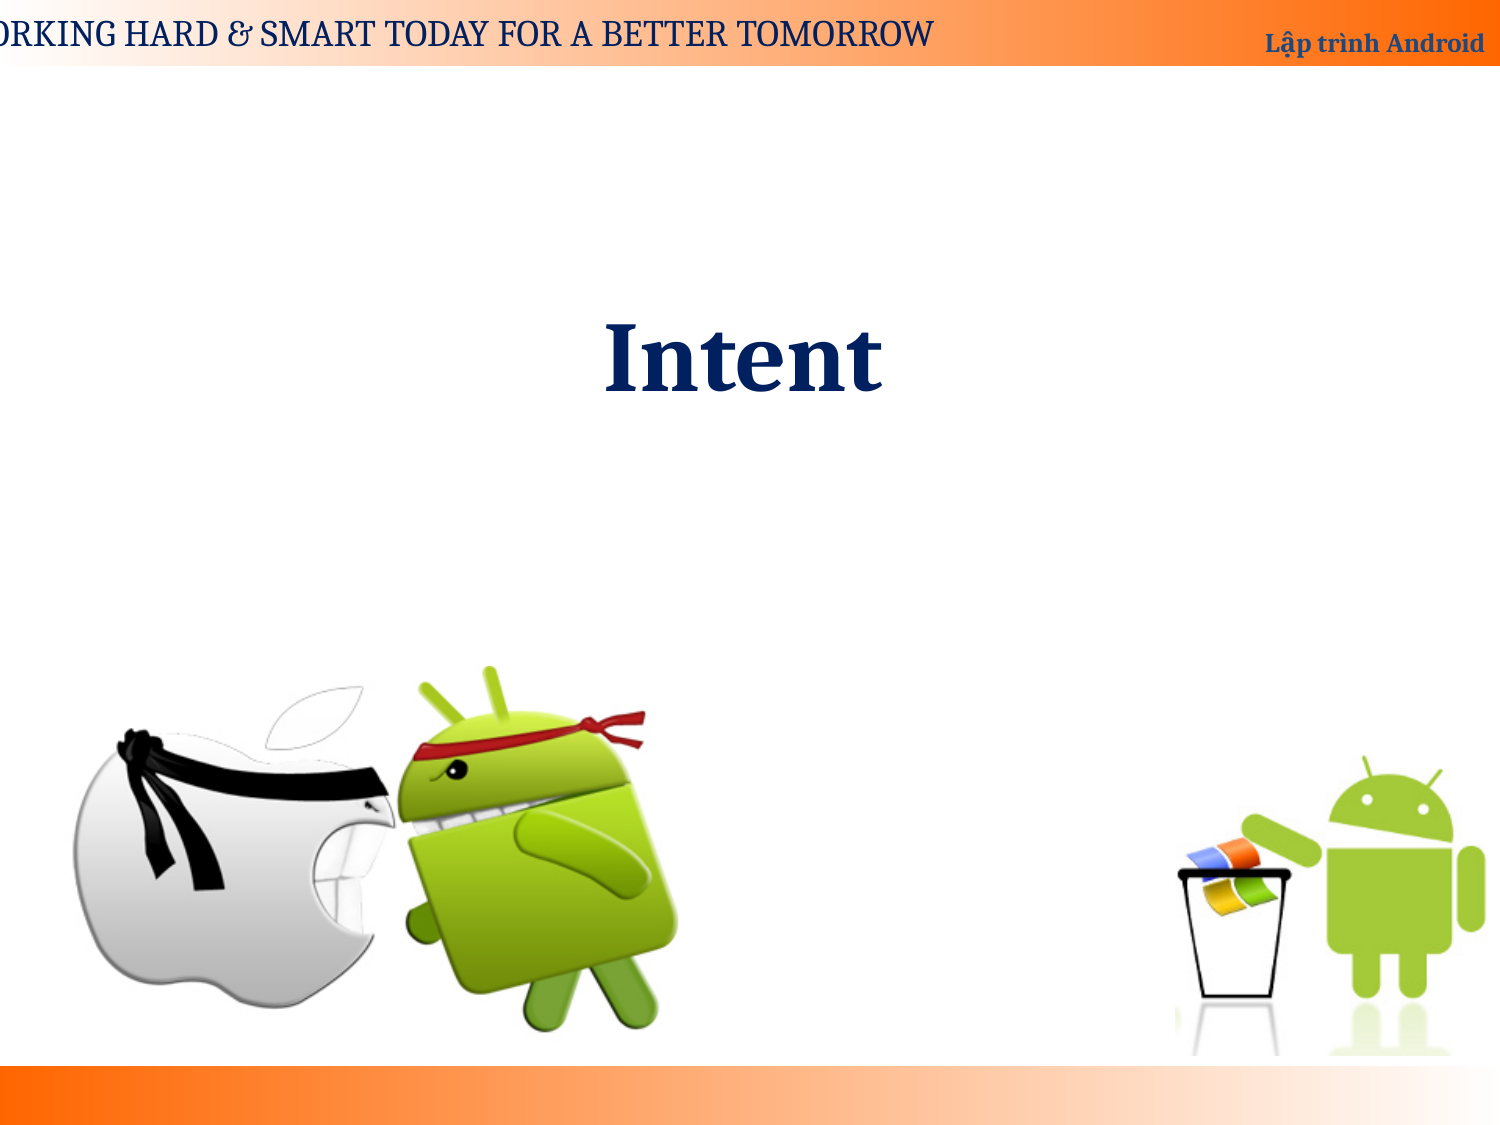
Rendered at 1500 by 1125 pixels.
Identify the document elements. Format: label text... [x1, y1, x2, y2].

picture [1174, 742, 1488, 1056]
text_box Intent [62, 299, 1425, 404]
picture [37, 666, 719, 1056]
